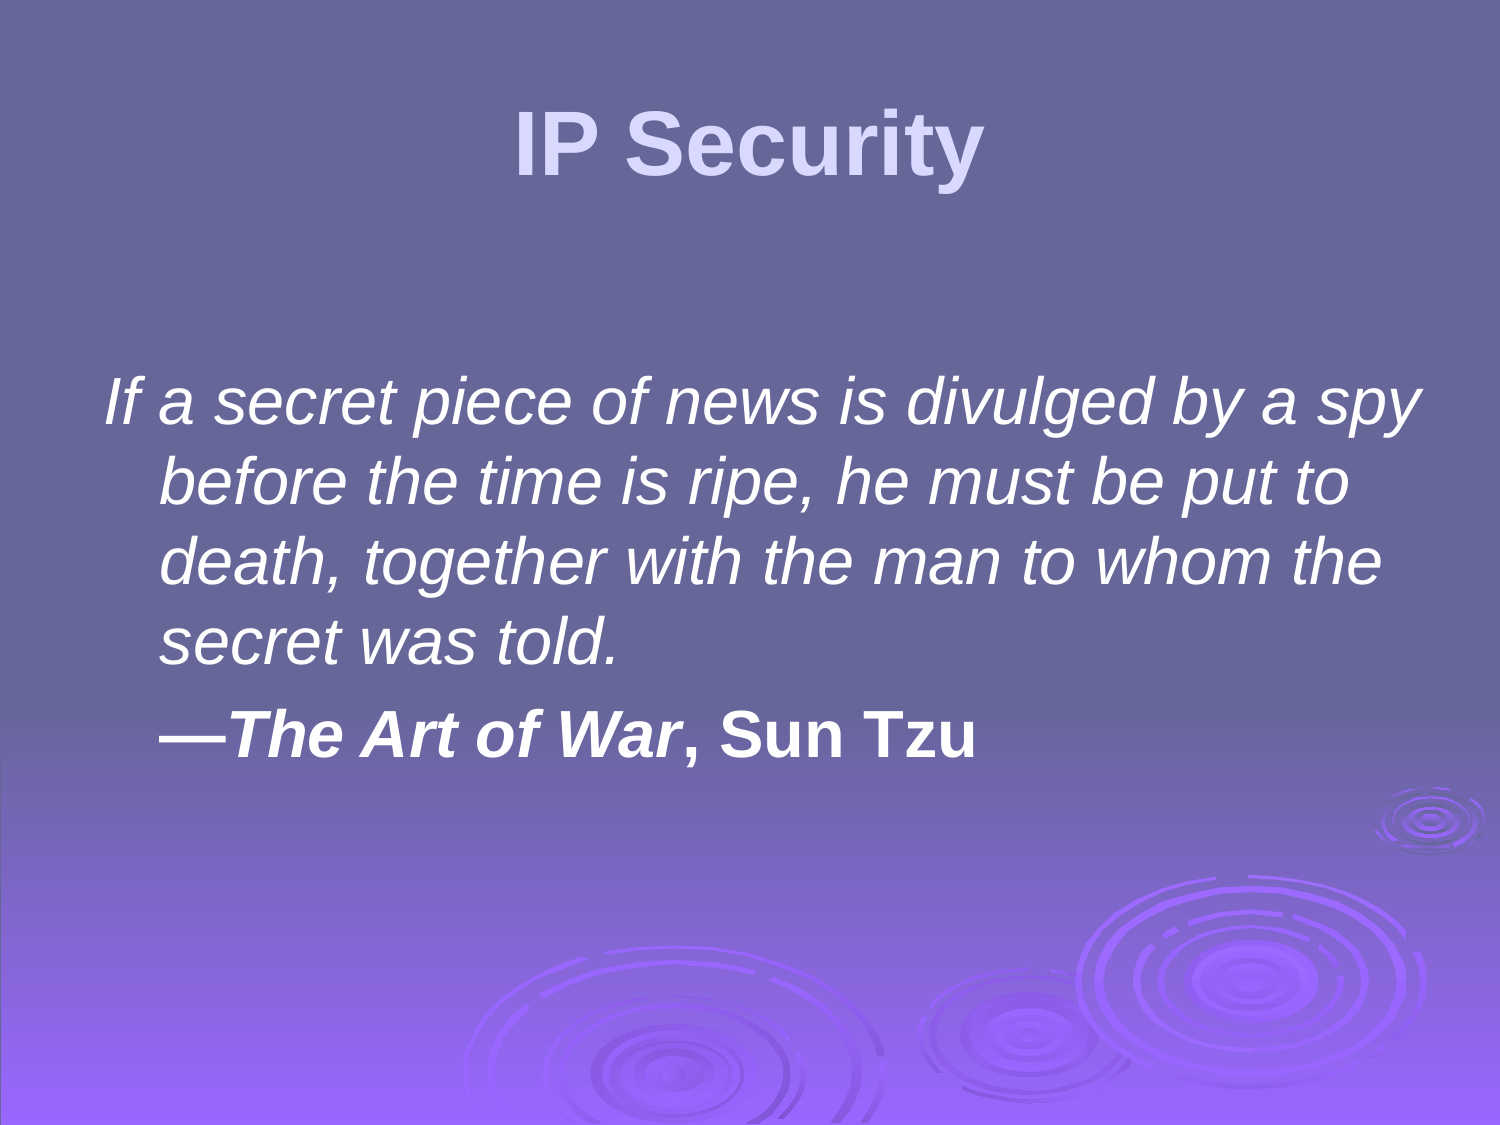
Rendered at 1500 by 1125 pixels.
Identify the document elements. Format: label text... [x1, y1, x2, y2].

title IP Security [74, 45, 1426, 233]
list If a secret piece of news is divulged by a spy before the time is ripe, he must be put to death, together with the man to whom the secret was told. —The Art of War, Sun Tzu [88, 349, 1439, 1005]
